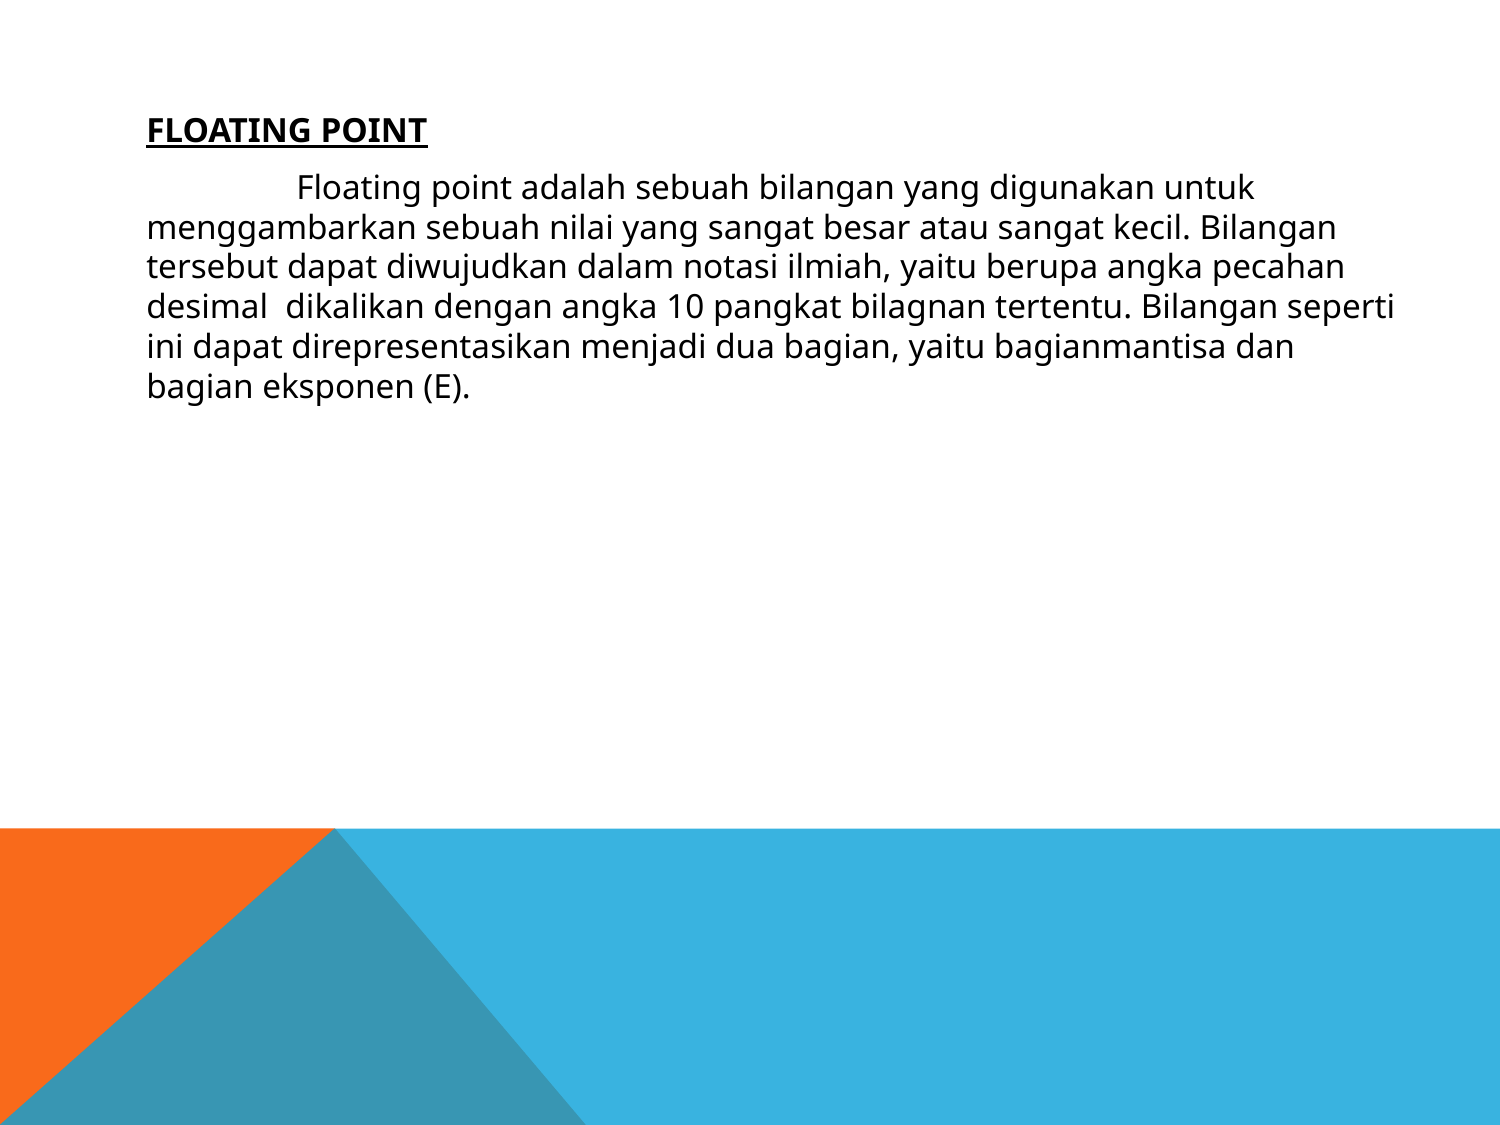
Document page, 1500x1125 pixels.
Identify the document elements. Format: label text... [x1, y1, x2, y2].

list FLOATING POINT Floating point adalah sebuah bilangan yang digunakan untuk menggambarkan sebuah nilai yang sangat besar atau sangat kecil. Bilangan tersebut dapat diwujudkan dalam notasi ilmiah, yaitu berupa angka pecahan desimal dikalikan dengan angka 10 pangkat bilagnan tertentu. Bilangan seperti ini dapat direpresentasikan menjadi dua bagian, yaitu bagianmantisa dan bagian eksponen (E). [75, 101, 1425, 1005]
